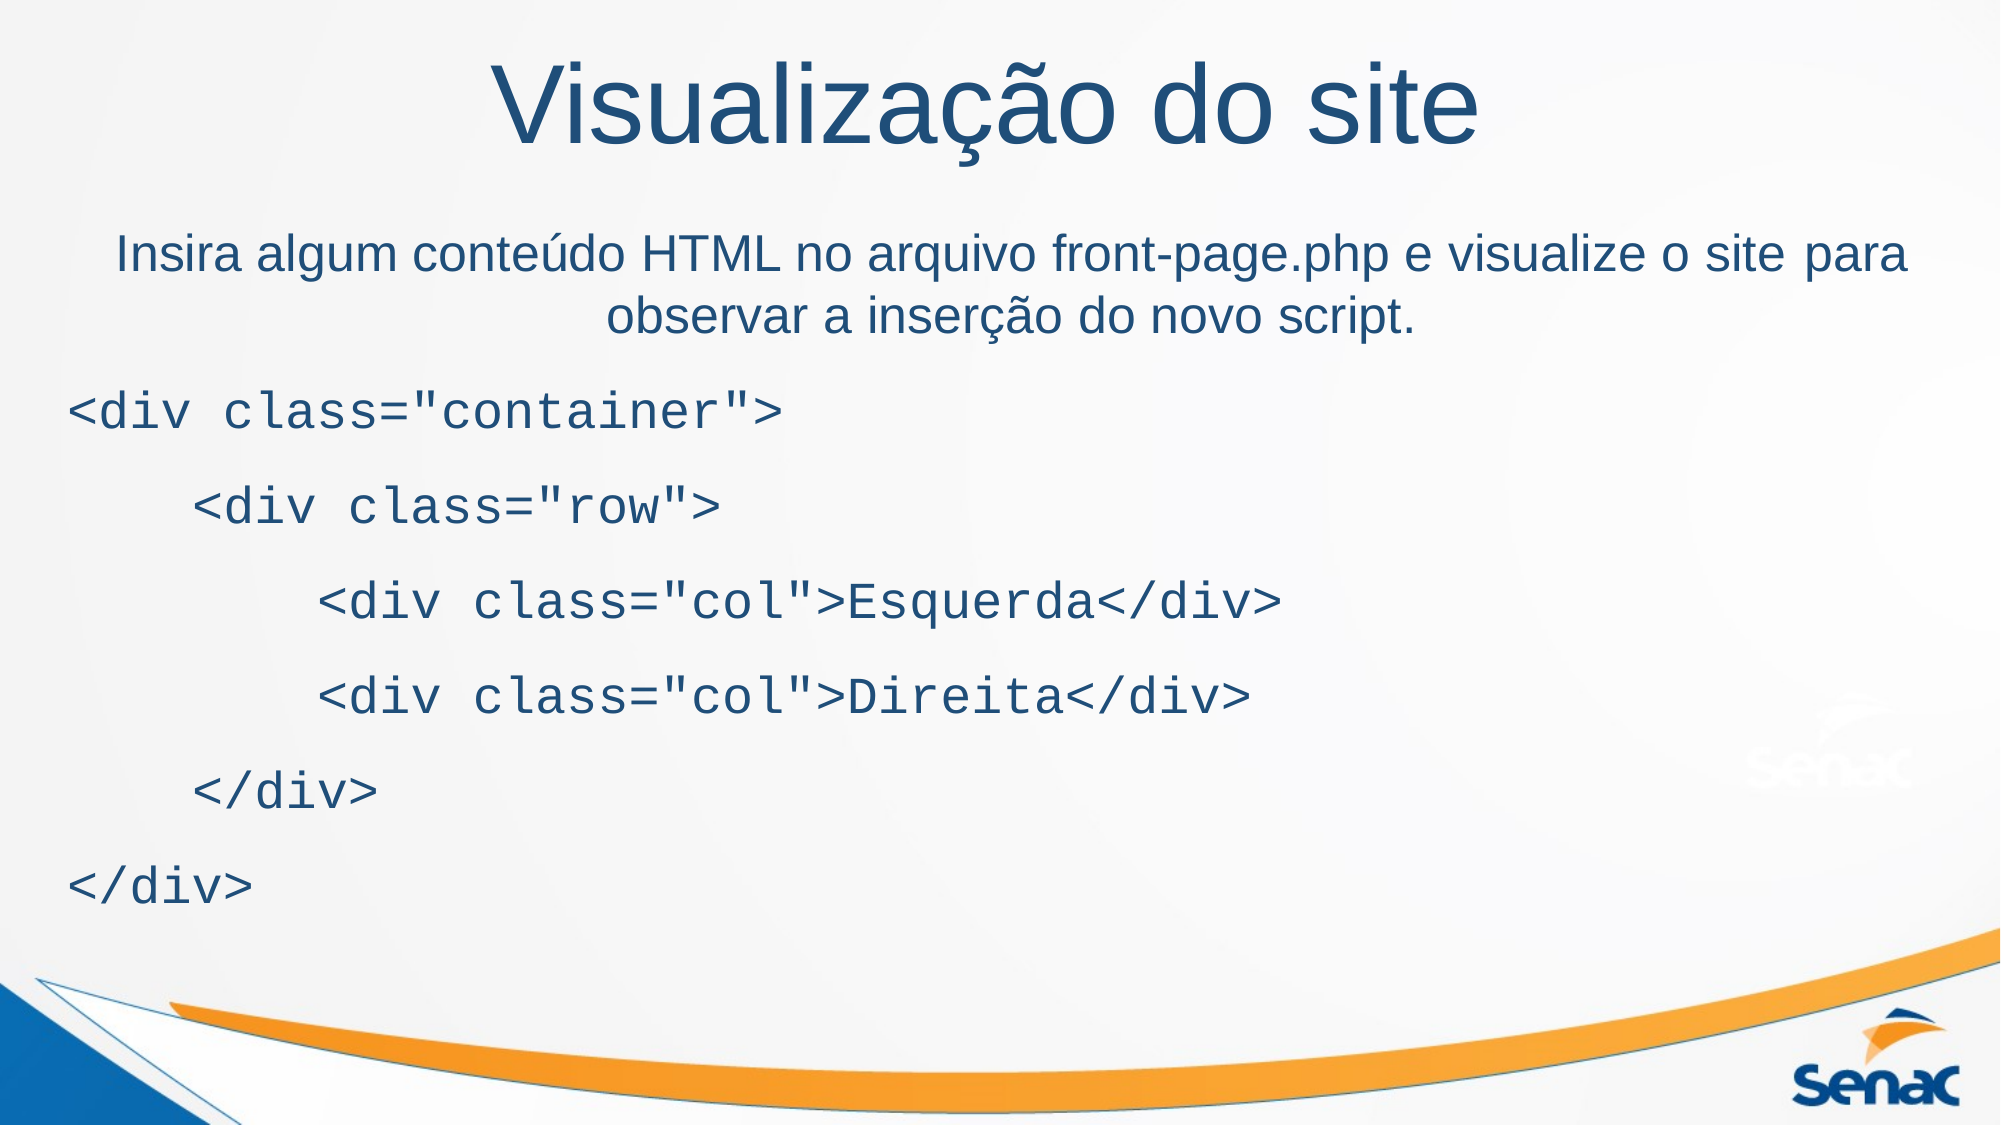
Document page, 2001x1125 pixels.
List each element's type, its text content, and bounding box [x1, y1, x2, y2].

picture [0, 0, 2001, 1125]
list Insira algum conteúdo HTML no arquivo front-page.php e visualize o site para observar a inserção do novo script. <div class="container"> <div class="row"> <div class="col">Esquerda</div> <div class="col">Direita</div> </div> </div> [52, 211, 1973, 926]
title Visualização do site [0, 36, 1973, 178]
